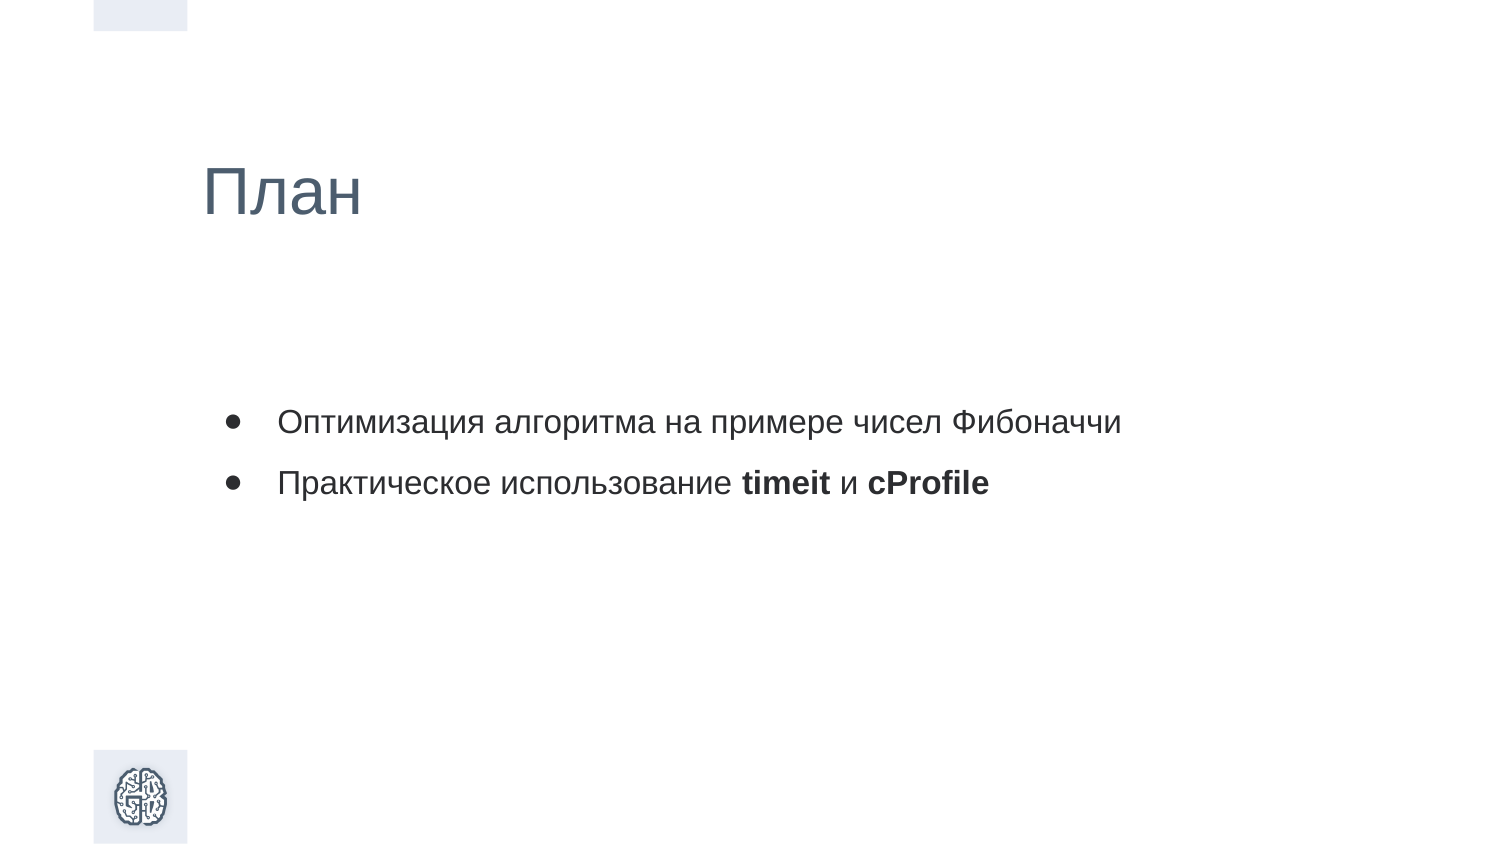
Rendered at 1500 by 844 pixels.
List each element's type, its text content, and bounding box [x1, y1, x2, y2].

text_box План [187, 93, 1312, 228]
picture [106, 760, 175, 834]
text_box Оптимизация алгоритма на примере чисел Фибоначчи Практическое использование timeit и cProfile [187, 228, 1312, 673]
